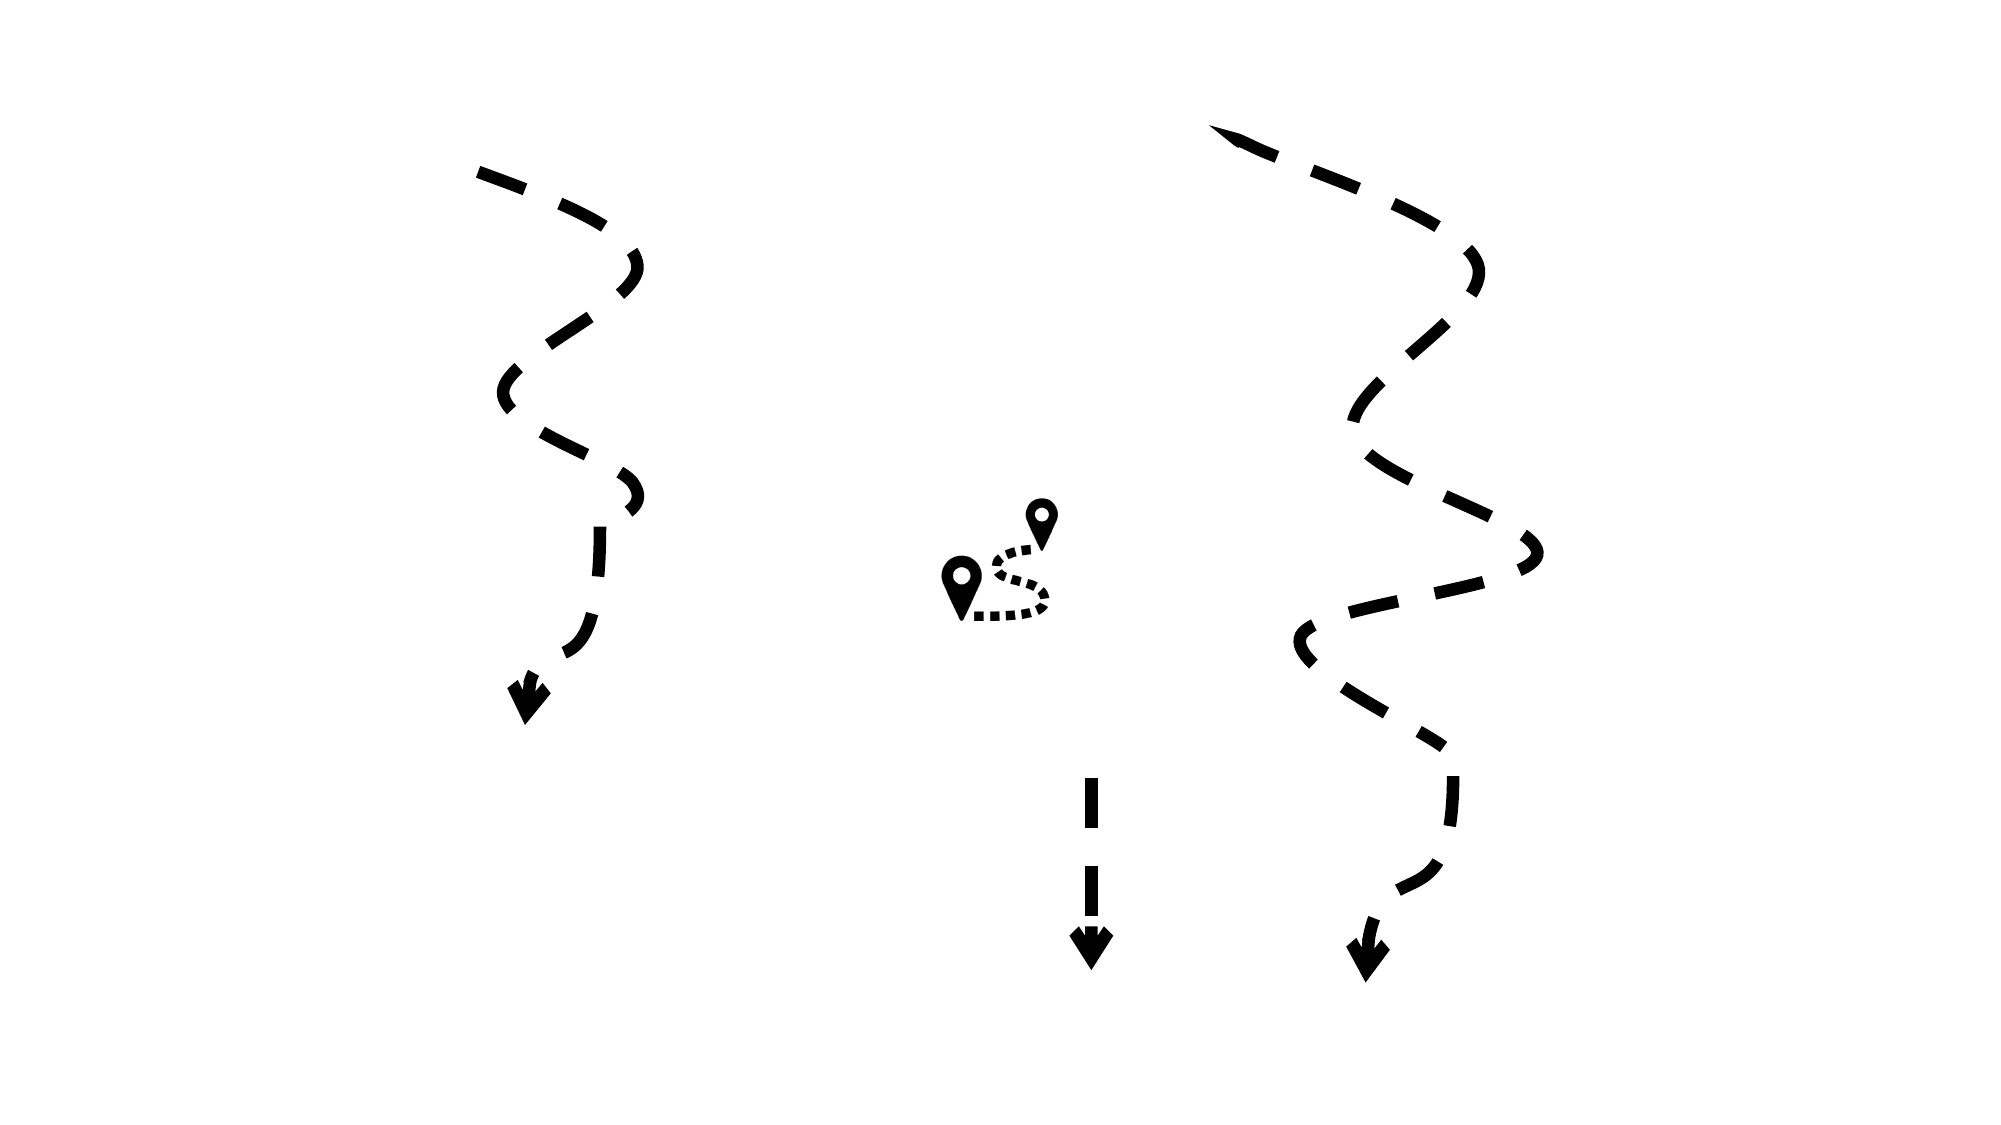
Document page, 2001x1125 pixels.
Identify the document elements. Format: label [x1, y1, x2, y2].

text_box [524, 526, 600, 725]
picture [924, 487, 1075, 638]
text_box [1231, 136, 1539, 747]
text_box [1306, 835, 1513, 924]
text_box [477, 170, 639, 526]
